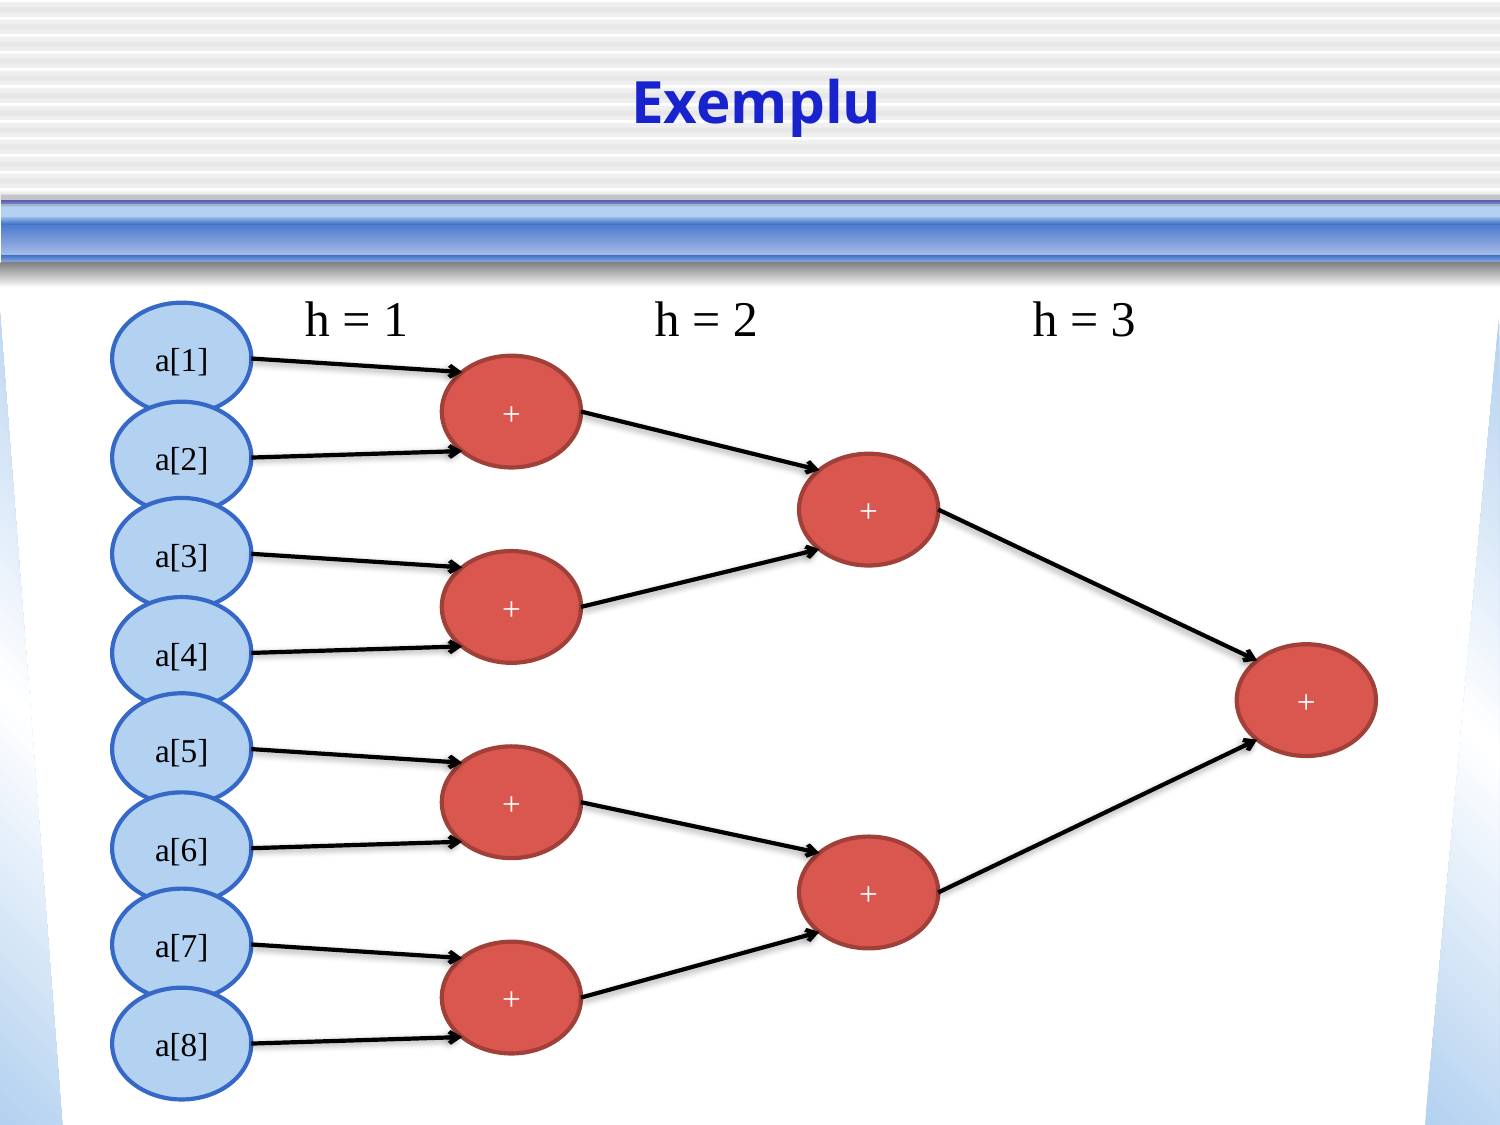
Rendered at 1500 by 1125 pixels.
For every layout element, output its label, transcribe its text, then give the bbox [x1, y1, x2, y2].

text_box h = 3 [1017, 278, 1151, 354]
text_box a[7] [109, 886, 254, 994]
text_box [251, 358, 463, 373]
text_box + [439, 744, 584, 861]
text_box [251, 841, 463, 849]
text_box h = 1 [289, 278, 423, 354]
text_box + [439, 939, 583, 1056]
picture [0, 0, 1500, 194]
text_box h = 2 [639, 278, 773, 354]
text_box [580, 411, 820, 471]
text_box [580, 548, 820, 608]
title Exemplu [24, 12, 1488, 188]
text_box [937, 509, 1258, 661]
text_box a[5] [109, 691, 254, 799]
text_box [251, 450, 463, 458]
text_box + [1234, 642, 1379, 759]
text_box + [796, 451, 941, 568]
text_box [251, 944, 463, 959]
text_box + [439, 548, 583, 665]
text_box + [439, 353, 584, 470]
text_box a[6] [109, 790, 253, 896]
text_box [251, 748, 463, 763]
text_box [937, 739, 1258, 893]
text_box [251, 646, 463, 654]
text_box a[2] [109, 399, 253, 506]
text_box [251, 1036, 463, 1044]
text_box a[1] [109, 300, 254, 408]
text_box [580, 931, 820, 998]
text_box a[8] [109, 985, 253, 1102]
text_box a[3] [109, 495, 254, 603]
text_box a[4] [109, 594, 253, 701]
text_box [251, 553, 463, 568]
text_box + [796, 834, 940, 951]
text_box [580, 801, 820, 854]
